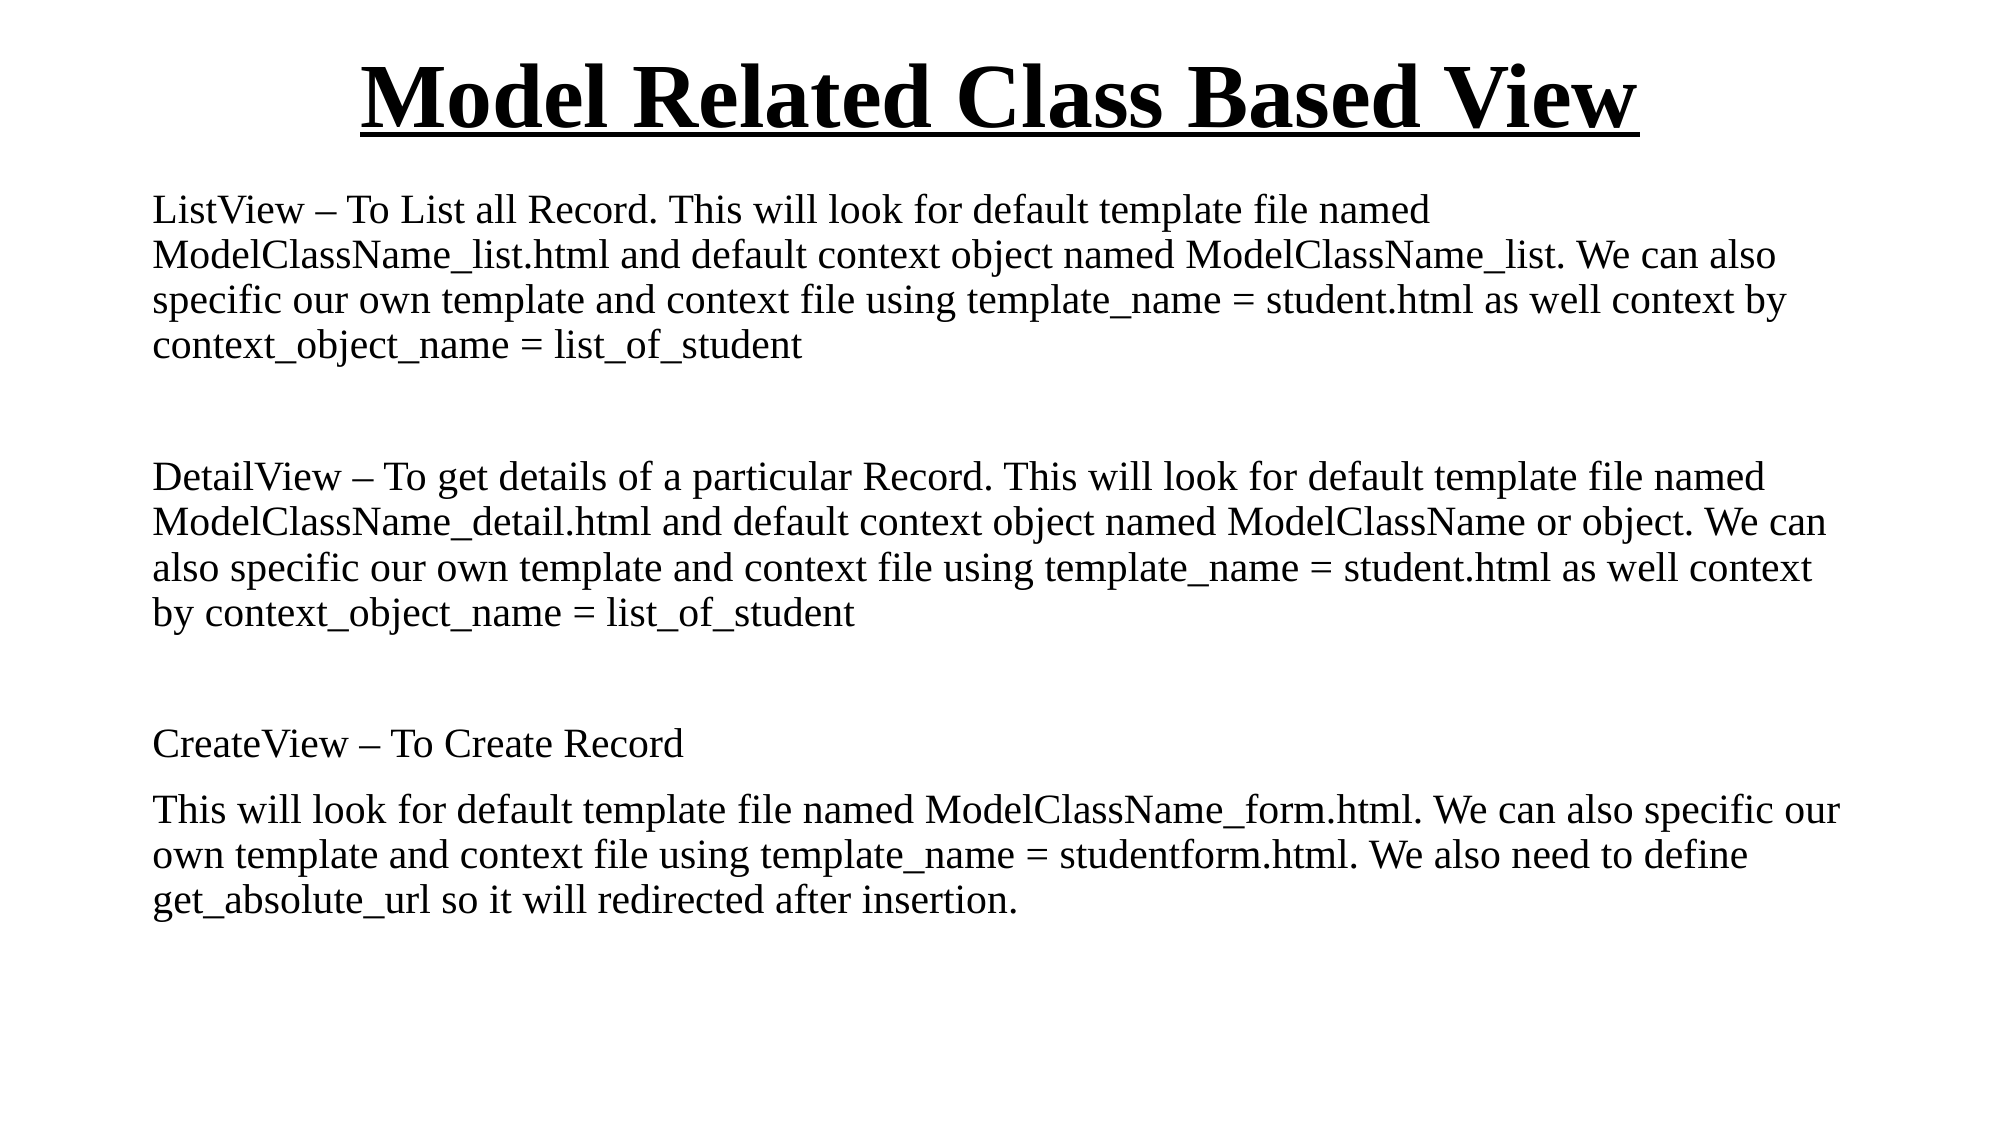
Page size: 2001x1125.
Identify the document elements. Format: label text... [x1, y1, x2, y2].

title Model Related Class Based View [137, 14, 1863, 180]
list ListView – To List all Record. This will look for default template file named ModelClassName_list.html and default context object named ModelClassName_list. We can also specific our own template and context file using template_name = student.html as well context by context_object_name = list_of_student DetailView – To get details of a particular Record. This will look for default template file named ModelClassName_detail.html and default context object named ModelClassName or object. We can also specific our own template and context file using template_name = student.html as well context by context_object_name = list_of_student CreateView – To Create Record This will look for default template file named ModelClassName_form.html. We can also specific our own template and context file using template_name = studentform.html. We also need to define get_absolute_url so it will redirected after insertion. [137, 180, 1863, 1015]
